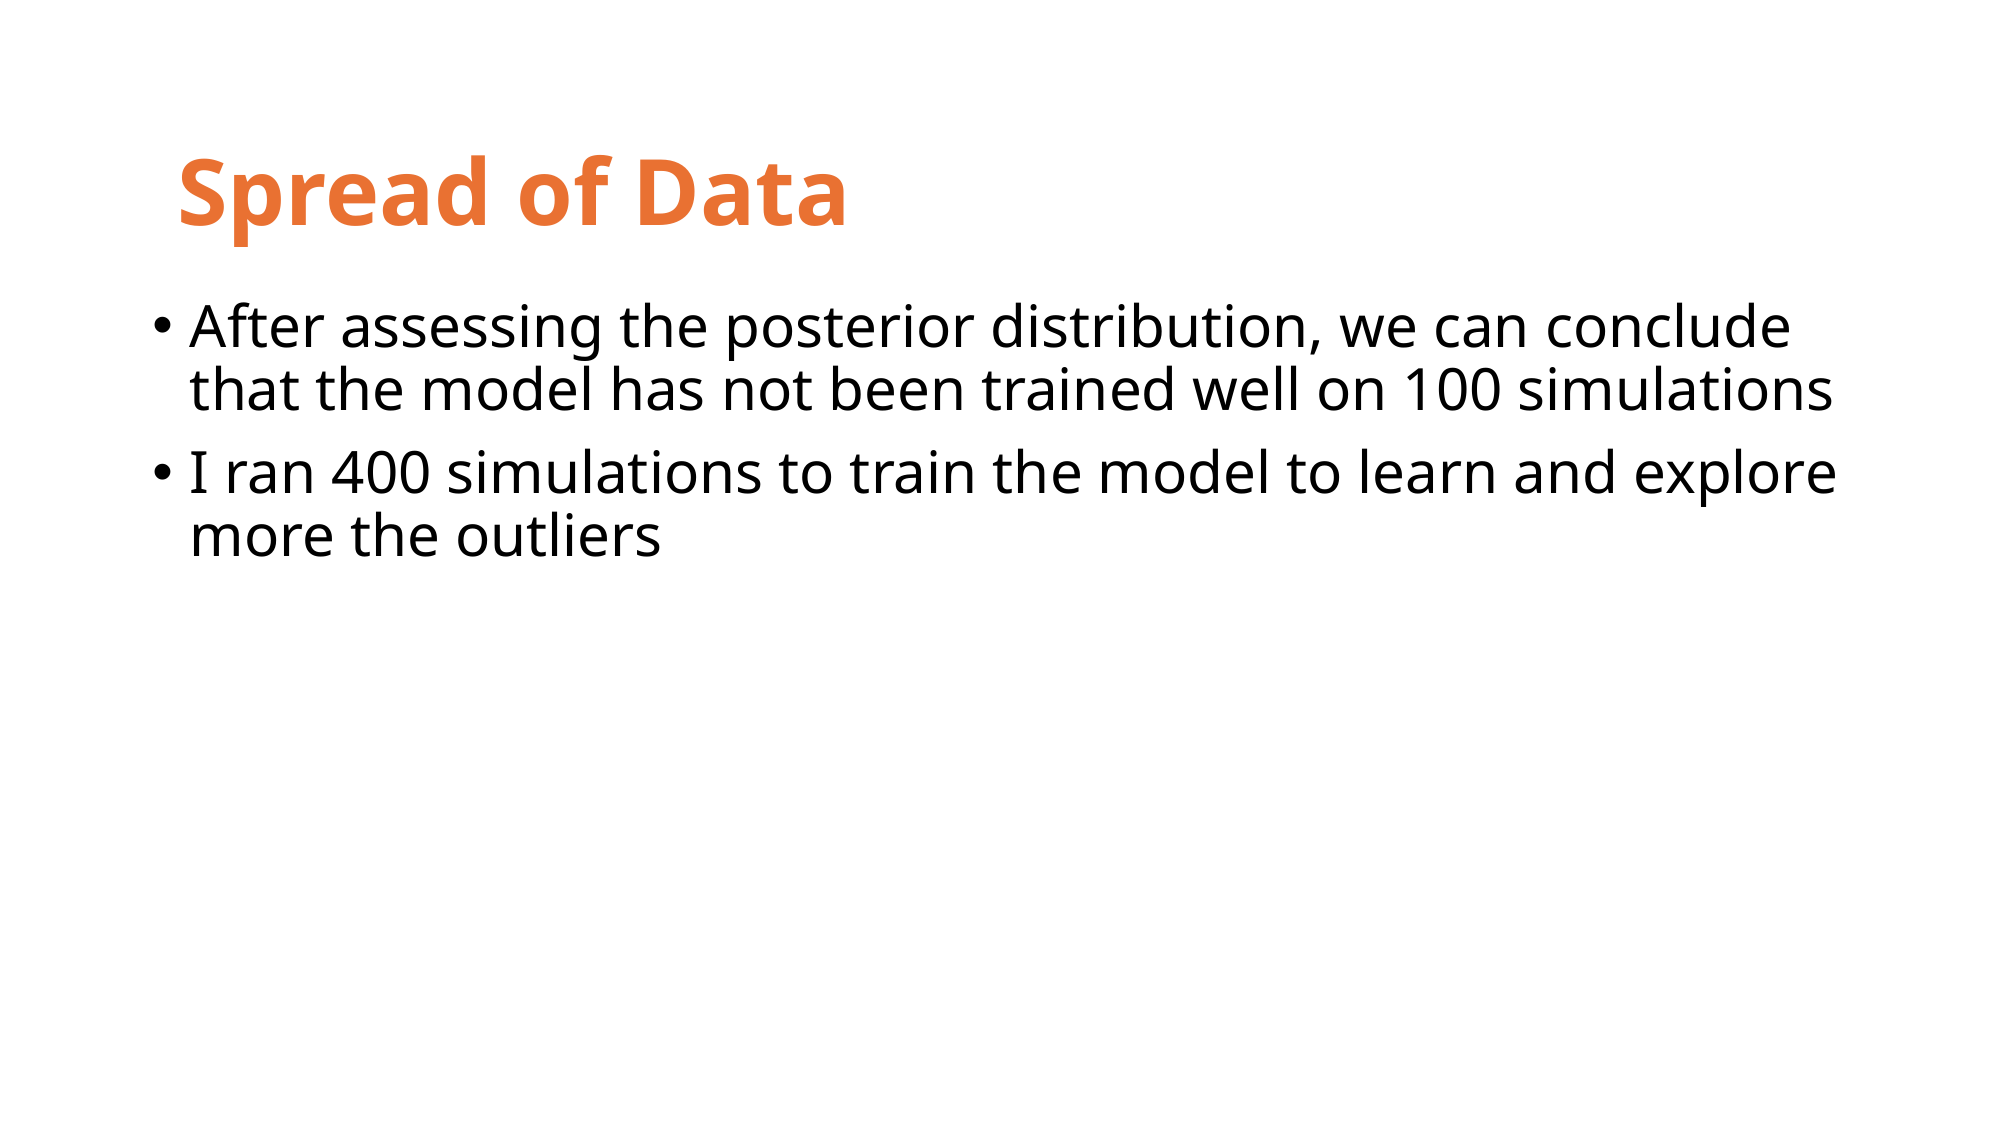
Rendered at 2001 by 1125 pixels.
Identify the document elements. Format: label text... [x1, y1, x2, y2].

title Spread of Data [162, 87, 1887, 305]
list After assessing the posterior distribution, we can conclude that the model has not been trained well on 100 simulations I ran 400 simulations to train the model to learn and explore more the outliers [137, 289, 1863, 1004]
